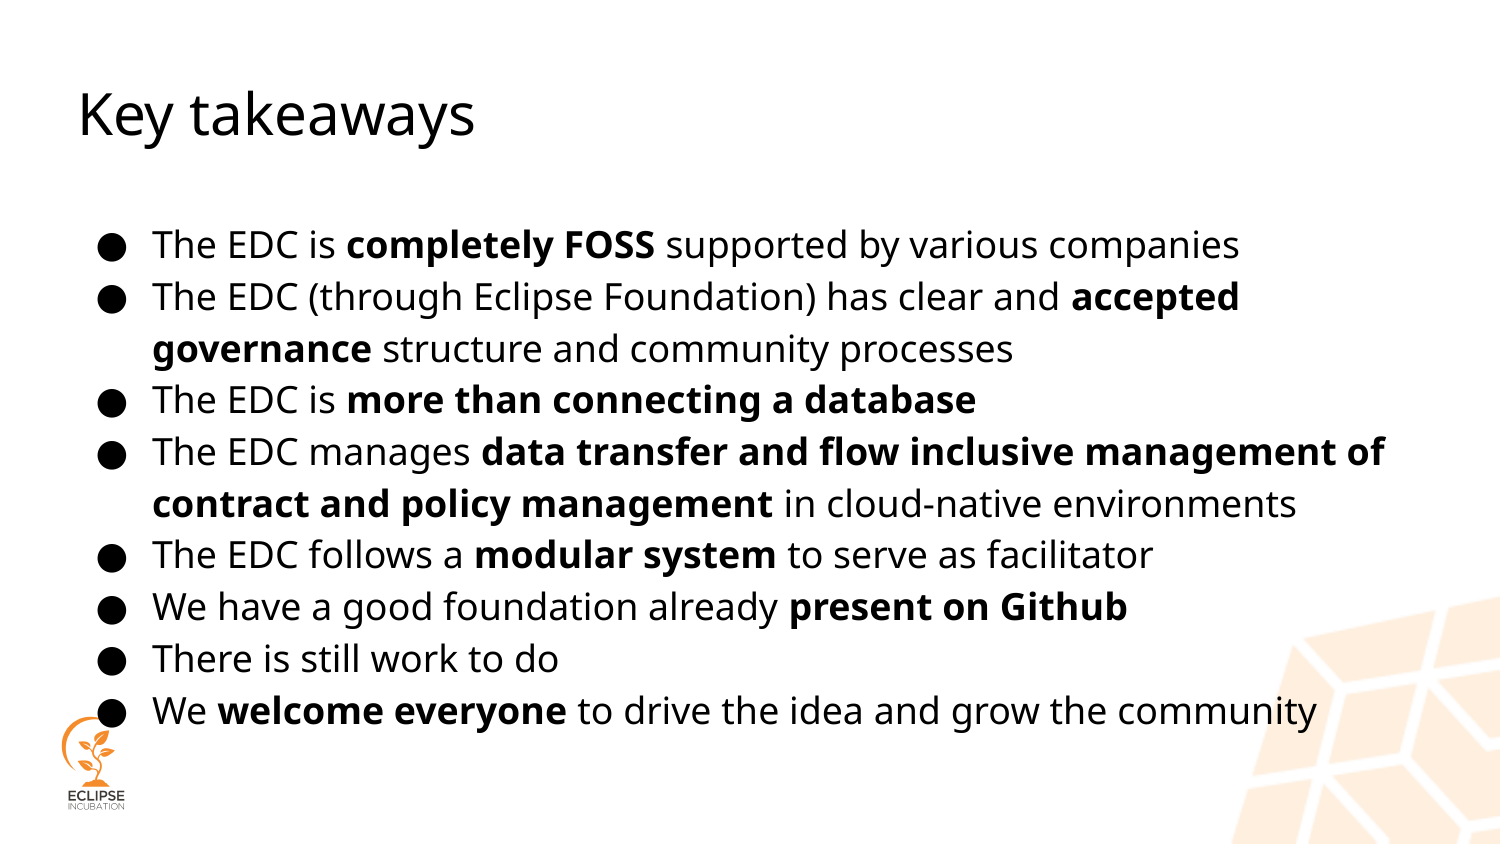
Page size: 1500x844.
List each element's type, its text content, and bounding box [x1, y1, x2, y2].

title Key takeaways [62, 62, 1438, 108]
list The EDC is completely FOSS supported by various companies The EDC (through Eclipse Foundation) has clear and accepted governance structure and community processes The EDC is more than connecting a database The EDC manages data transfer and flow inclusive management of contract and policy management in cloud-native environments The EDC follows a modular system to serve as facilitator We have a good foundation already present on Github There is still work to do We welcome everyone to drive the idea and grow the community [62, 199, 1438, 780]
picture [0, 0, 1500, 844]
